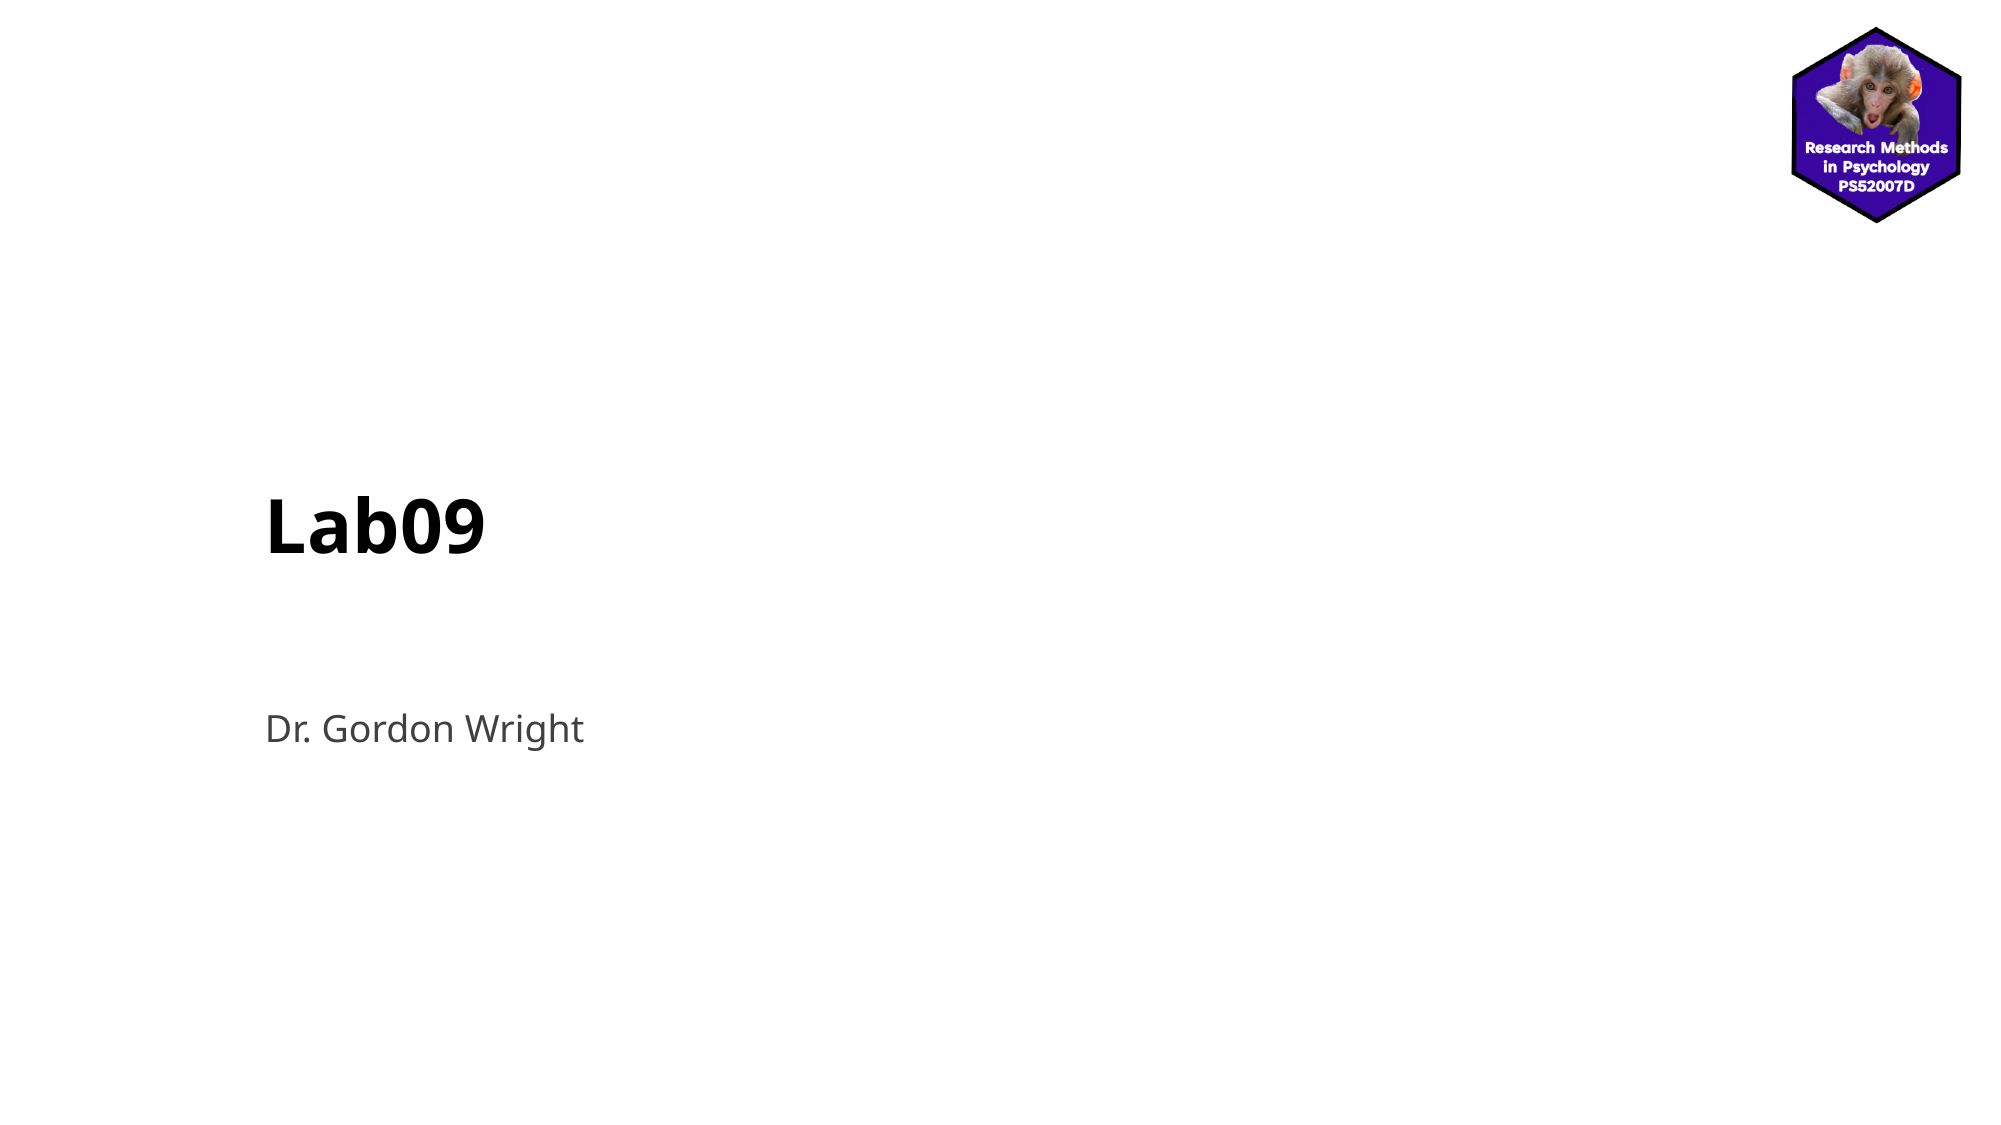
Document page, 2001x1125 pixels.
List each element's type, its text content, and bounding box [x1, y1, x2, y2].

subtitle Dr. Gordon Wright [249, 592, 1750, 863]
title Lab09 [249, 184, 1750, 578]
picture [1790, 24, 1965, 225]
